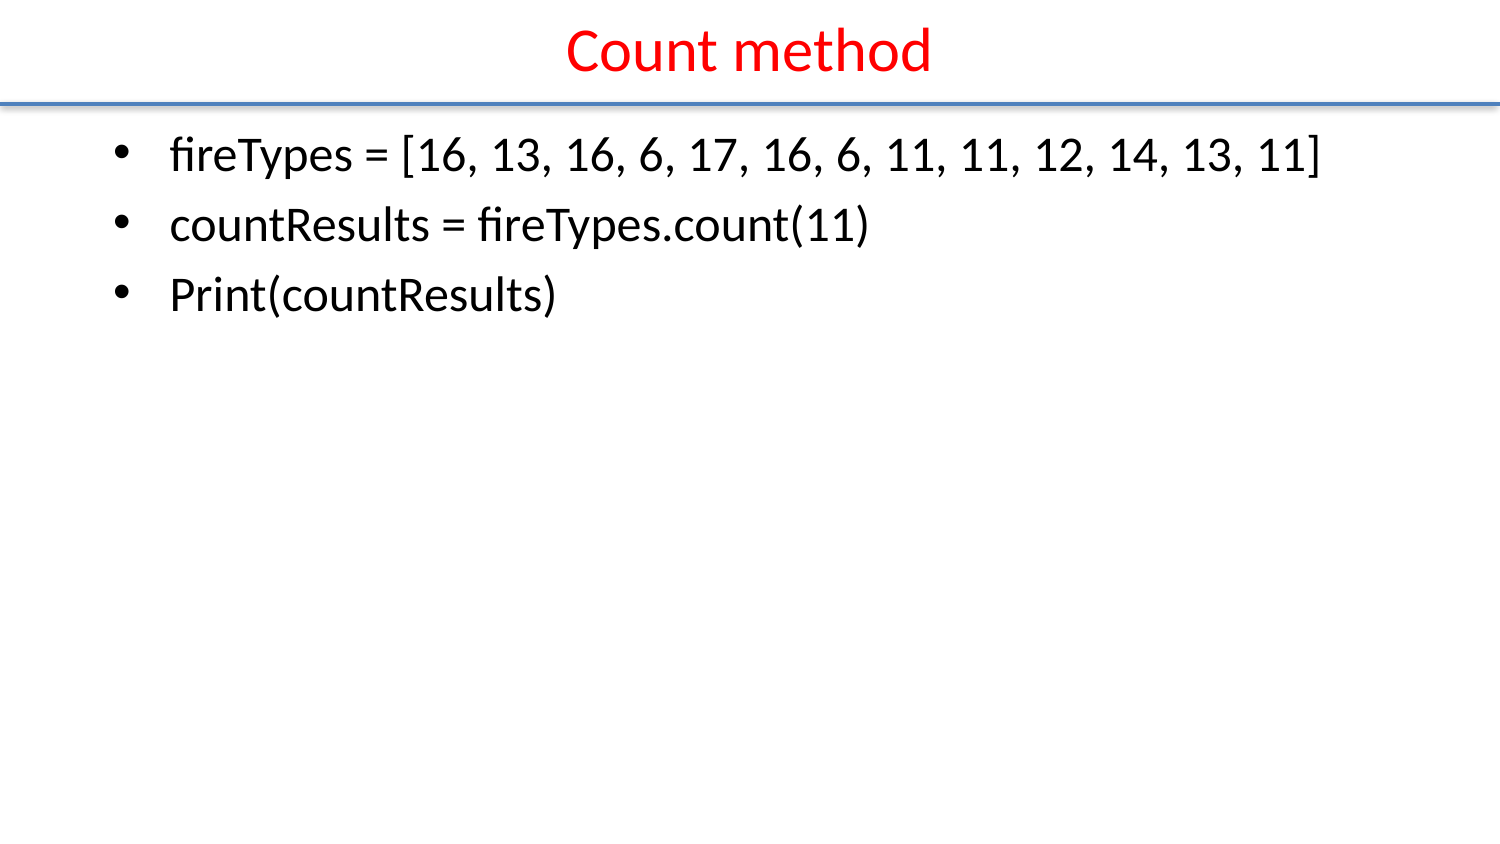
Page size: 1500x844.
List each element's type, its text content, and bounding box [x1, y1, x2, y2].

list fireTypes = [16, 13, 16, 6, 17, 16, 6, 11, 11, 12, 14, 13, 11] countResults = fireTypes.count(11) Print(countResults) [98, 113, 1402, 800]
title Count method [0, 0, 1500, 93]
